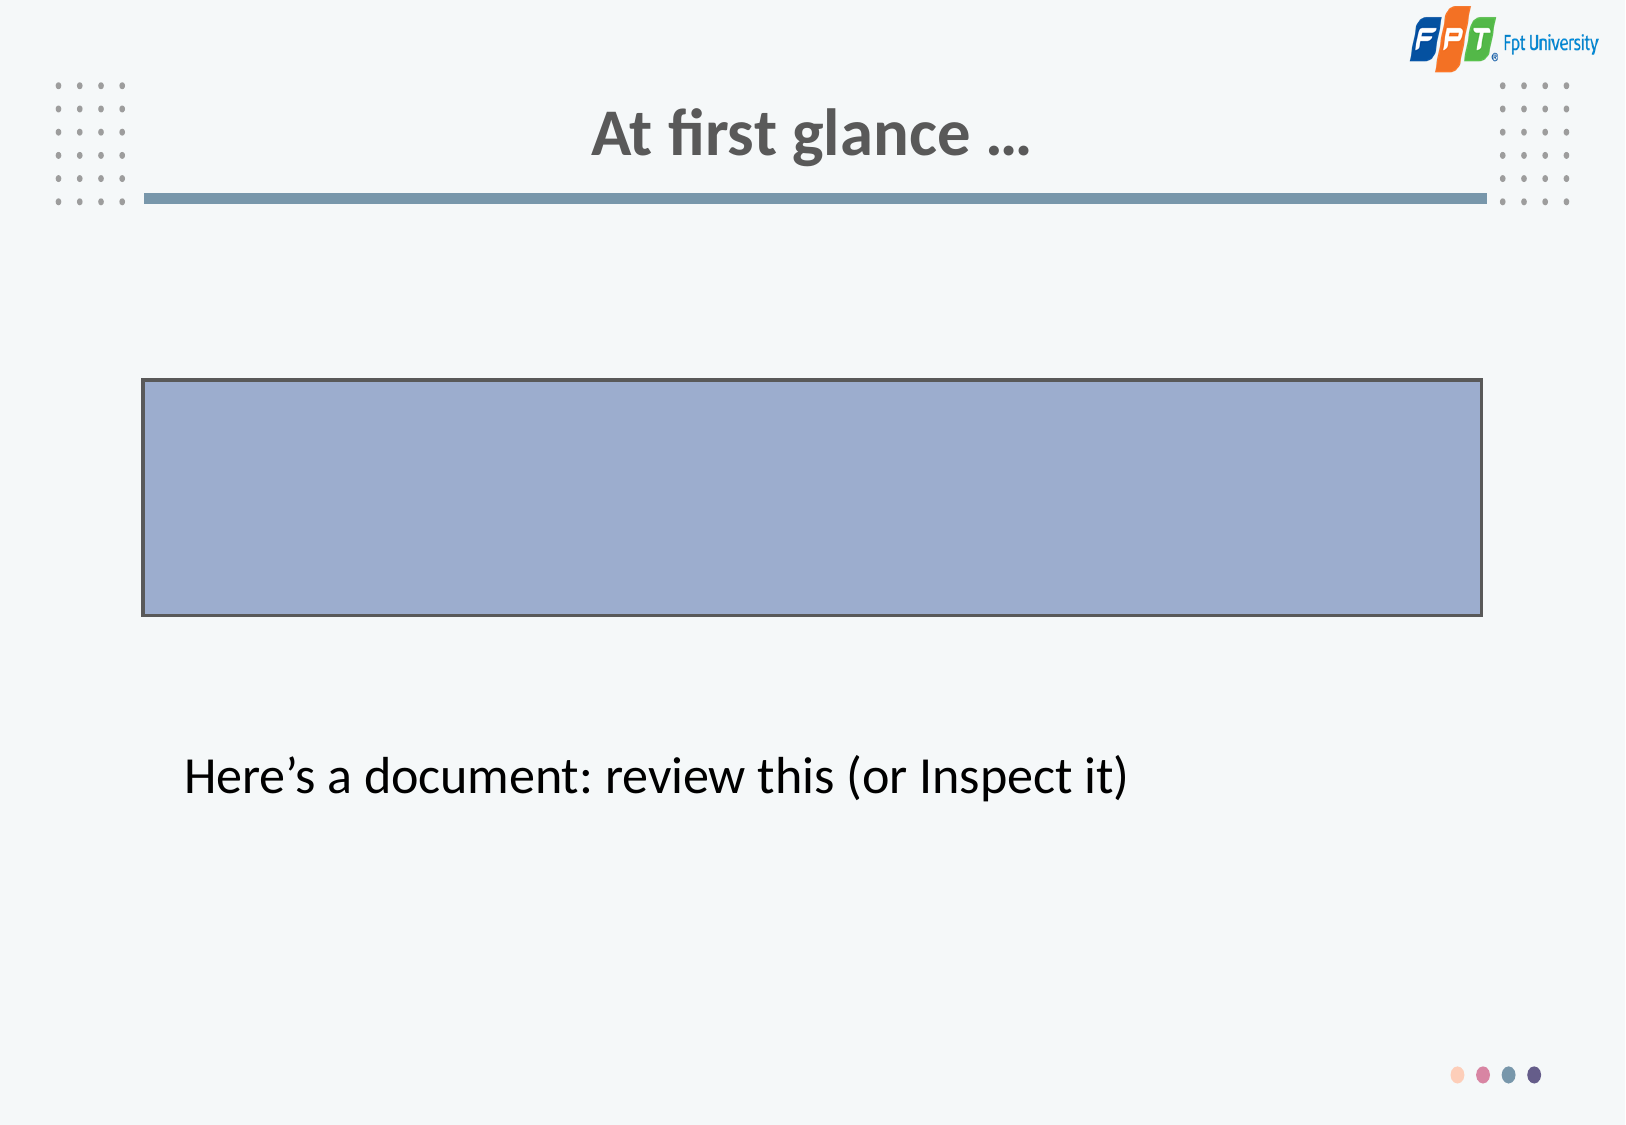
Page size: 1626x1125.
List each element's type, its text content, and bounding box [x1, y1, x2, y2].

picture [1383, 6, 1624, 88]
text_box [143, 380, 1482, 616]
text_box Here’s a document: review this (or Inspect it) [168, 733, 1147, 812]
title At first glance … [111, 60, 1514, 208]
